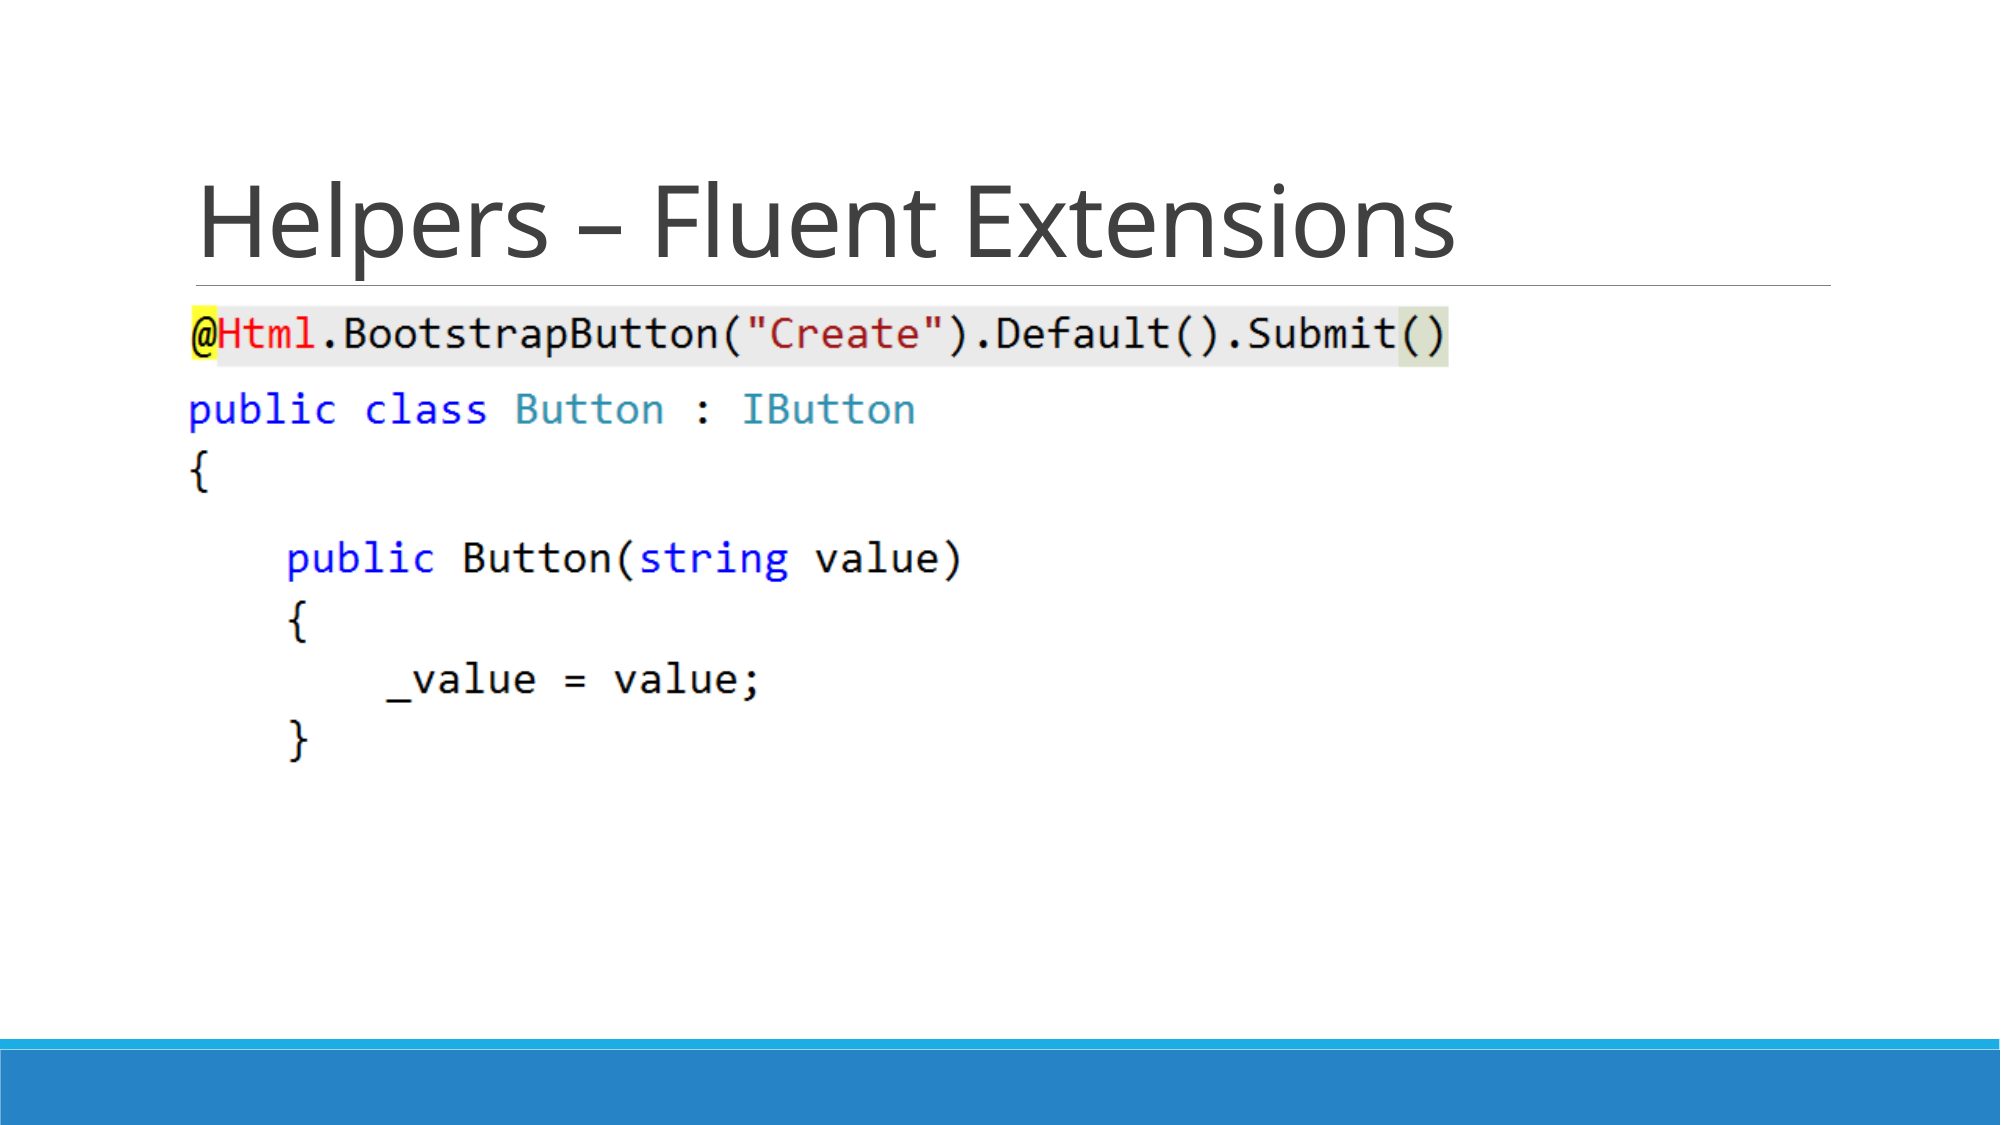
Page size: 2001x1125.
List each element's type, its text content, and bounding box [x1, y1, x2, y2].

picture [179, 383, 934, 502]
picture [273, 524, 976, 776]
title Helpers – Fluent Extensions [180, 47, 1830, 285]
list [179, 296, 1464, 373]
